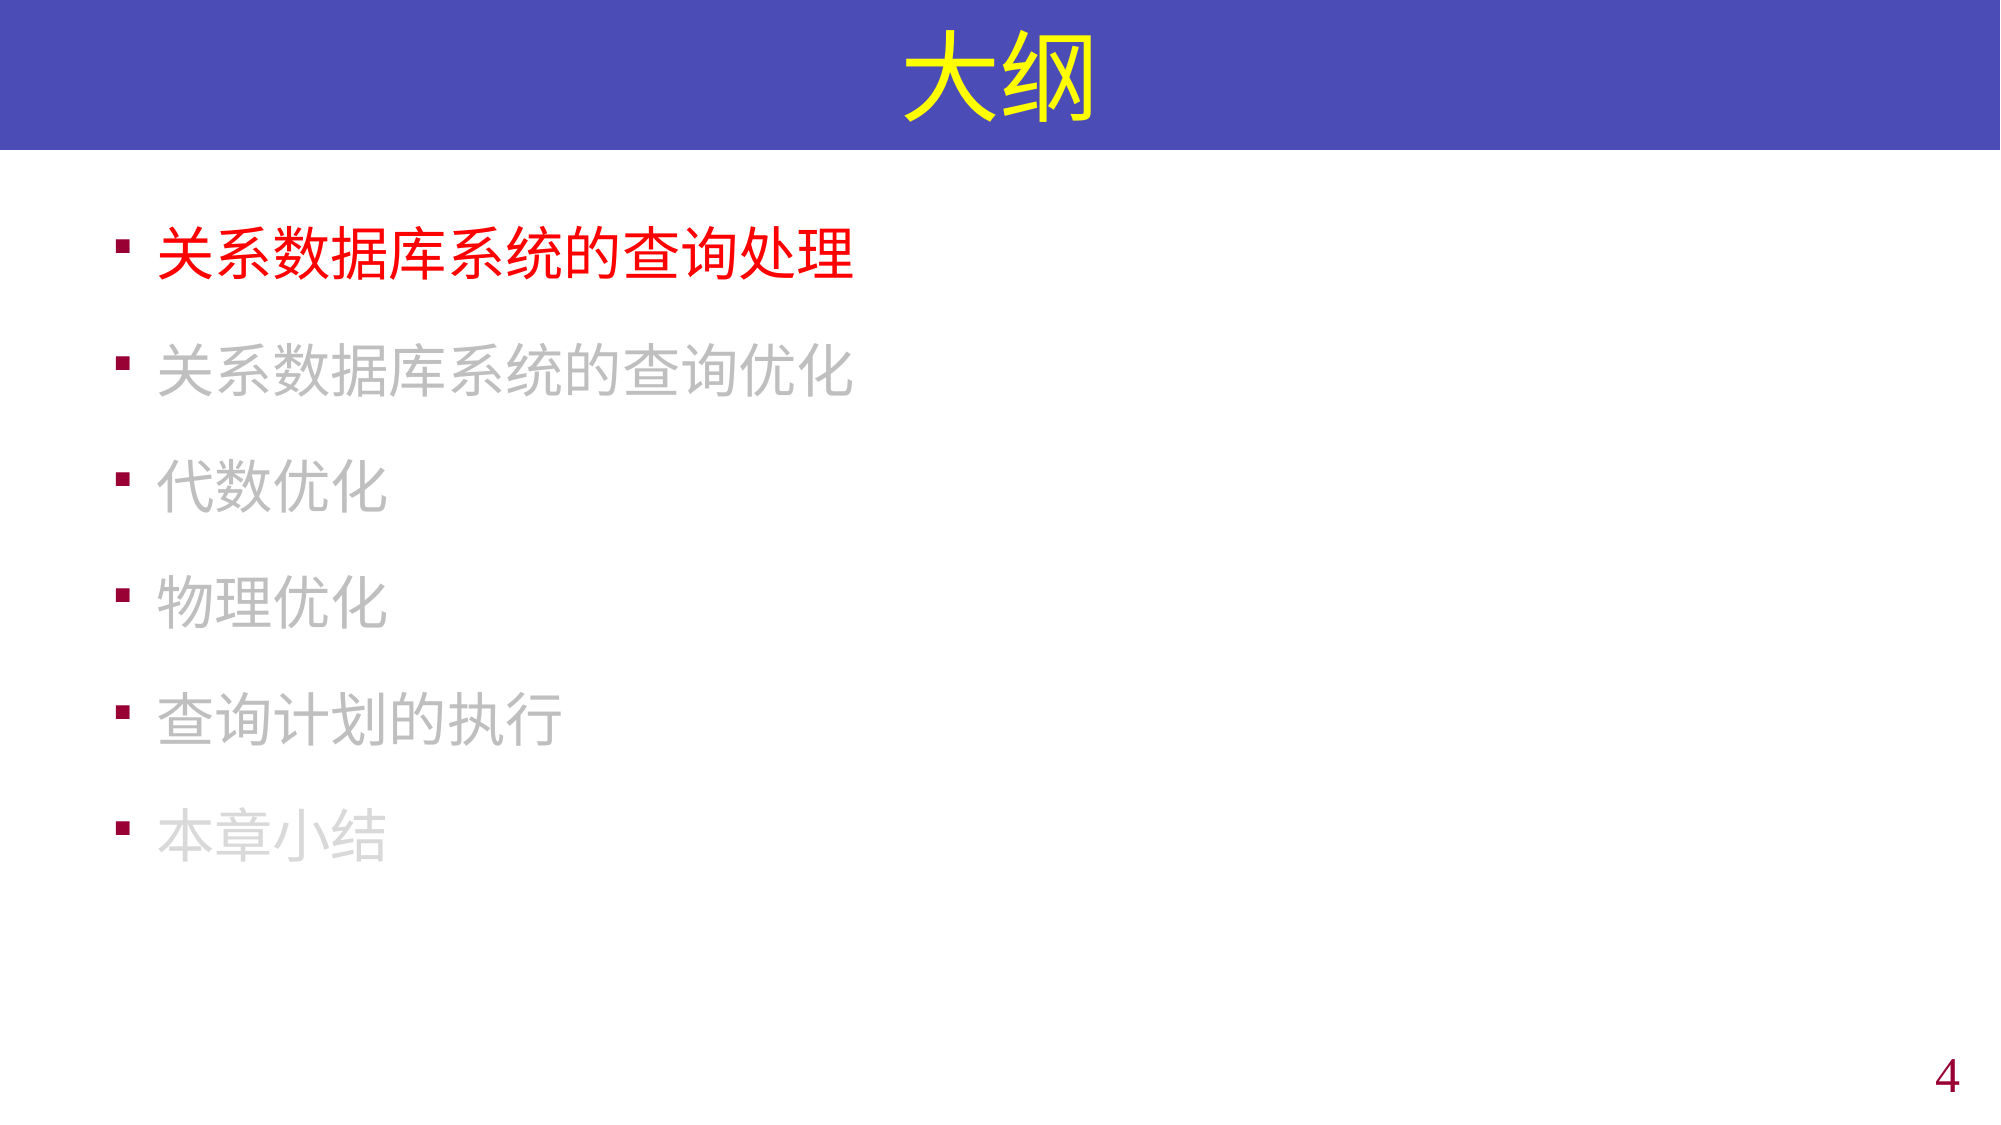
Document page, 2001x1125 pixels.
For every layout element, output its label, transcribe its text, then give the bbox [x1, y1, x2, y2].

slide_number 3 [1550, 1048, 1975, 1096]
list 关系数据库系统的查询处理 关系数据库系统的查询优化 代数优化 物理优化 查询计划的执行 本章小结 [97, 174, 1904, 1073]
title 大纲 [0, 0, 2000, 150]
